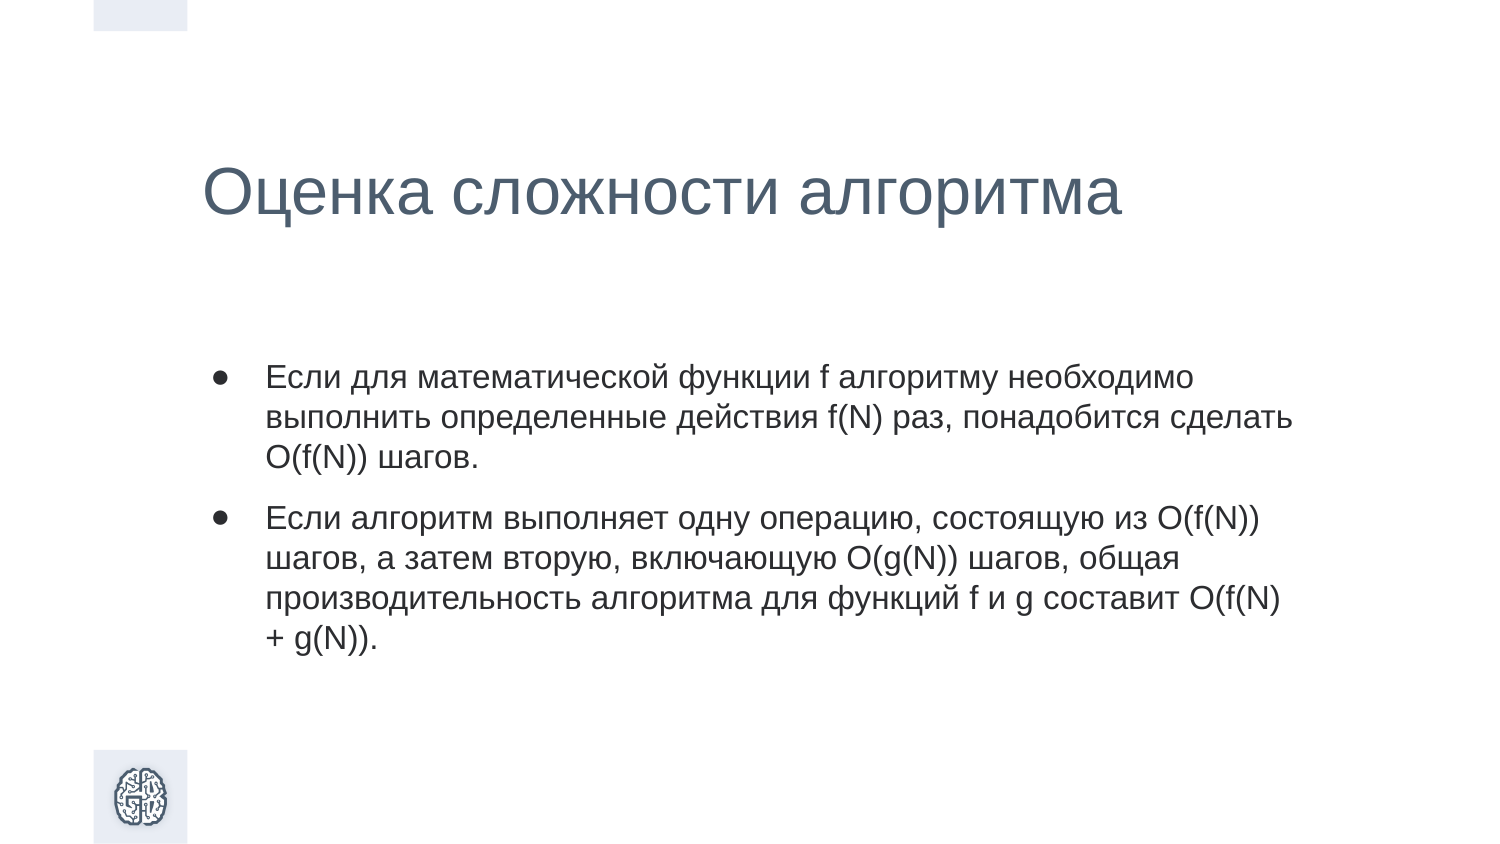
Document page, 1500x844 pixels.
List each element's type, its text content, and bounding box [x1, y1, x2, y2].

text_box Если для математической функции f алгоритму необходимо выполнить определенные действия f(N) раз, понадобится сделать O(f(N)) шагов. Если алгоритм выполняет одну операцию, состоящую из O(f(N)) шагов, а затем вторую, включающую O(g(N)) шагов, общая производительность алгоритма для функций f и g составит O(f(N) + g(N)). [186, 281, 1312, 731]
picture [106, 760, 175, 834]
text_box Оценка сложности алгоритма [187, 93, 1312, 281]
